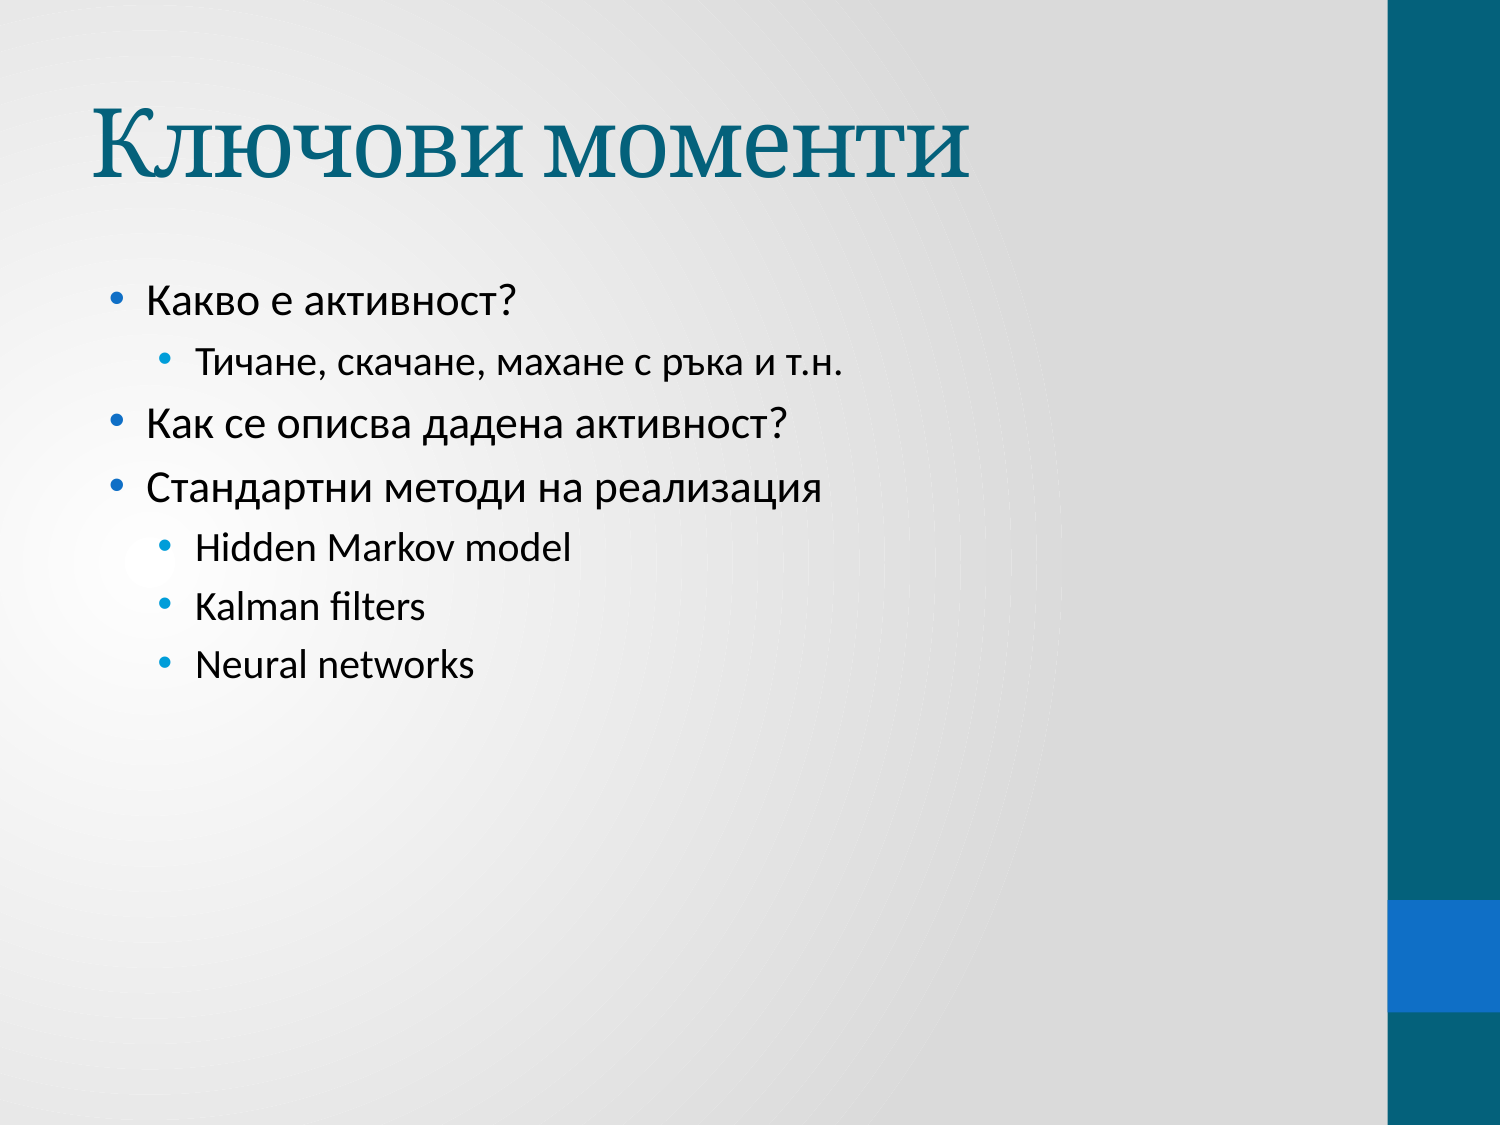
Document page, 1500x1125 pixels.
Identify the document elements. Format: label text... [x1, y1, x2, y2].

title Ключови моменти [75, 45, 1325, 233]
list Какво е активност? Тичане, скачане, махане с ръка и т.н. Как се описва дадена активност? Стандартни методи на реализация Hidden Markov model Kalman filters Neural networks [75, 262, 1325, 1050]
